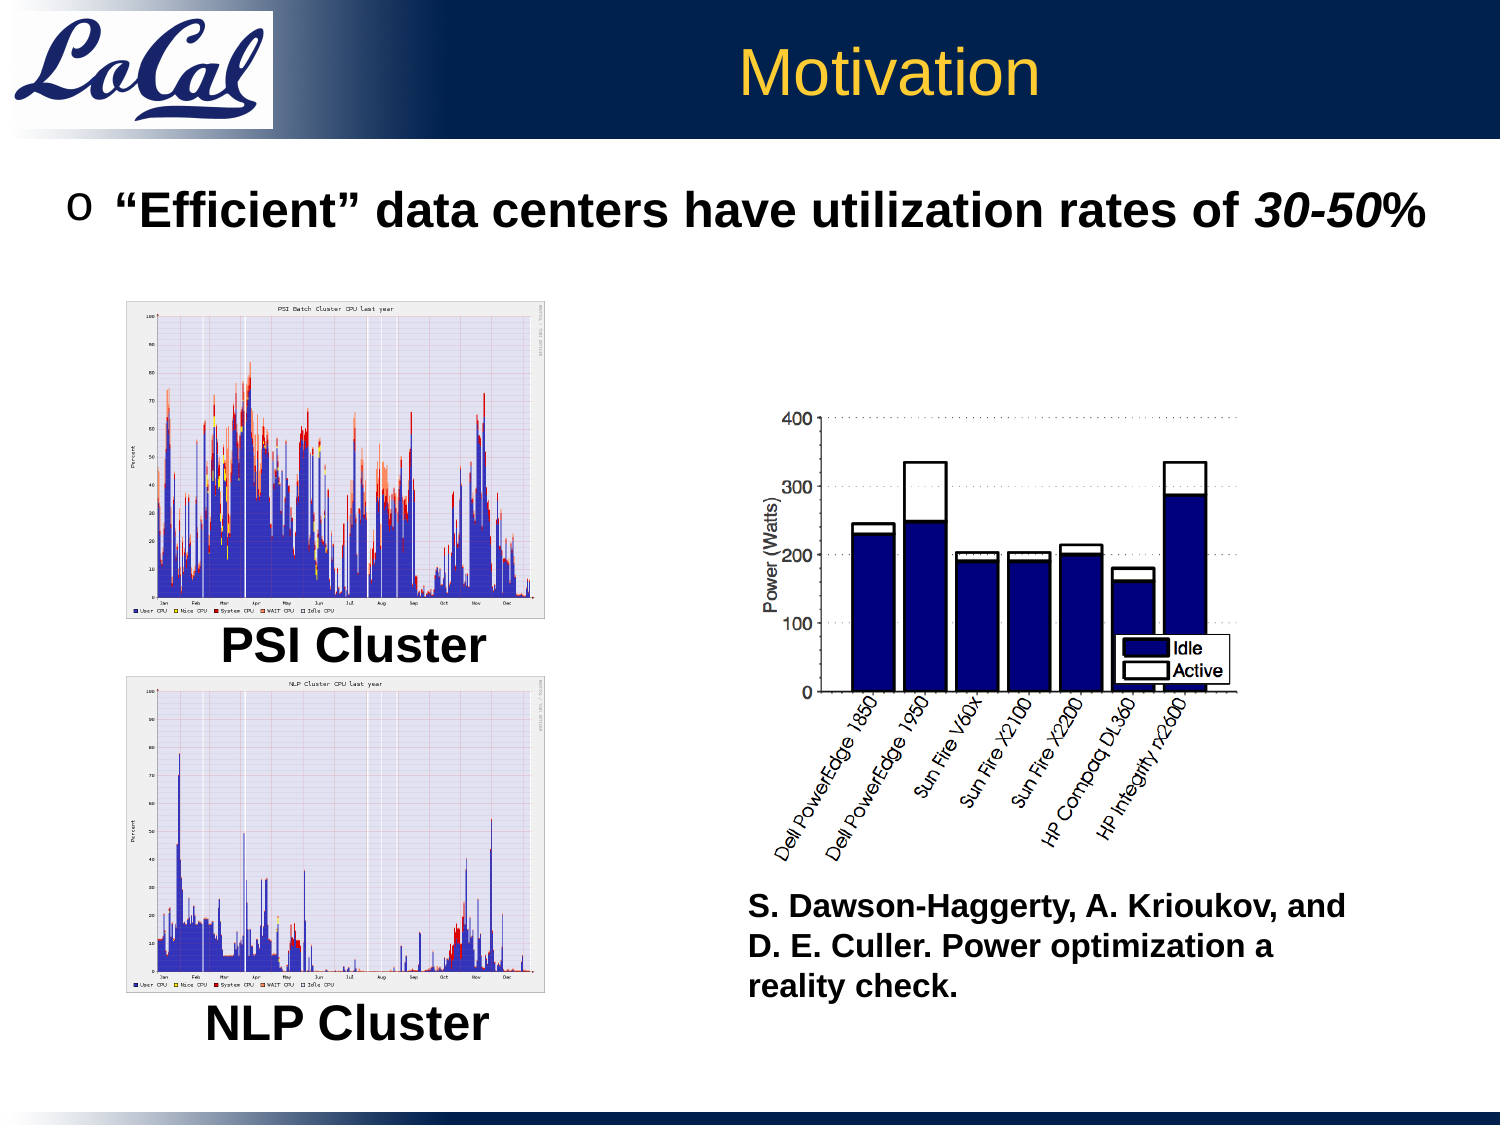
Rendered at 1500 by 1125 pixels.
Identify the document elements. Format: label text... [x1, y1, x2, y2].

text_box “Efficient” data centers have utilization rates of 30-50% [49, 169, 1476, 245]
title Motivation [280, 0, 1500, 137]
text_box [125, 301, 545, 1060]
text_box S. Dawson-Haggerty, A. Krioukov, and D. E. Culler. Power optimization a reality check. [733, 877, 1363, 1012]
picture [743, 390, 1263, 868]
picture [0, 1112, 1500, 1125]
picture [0, 0, 1500, 139]
